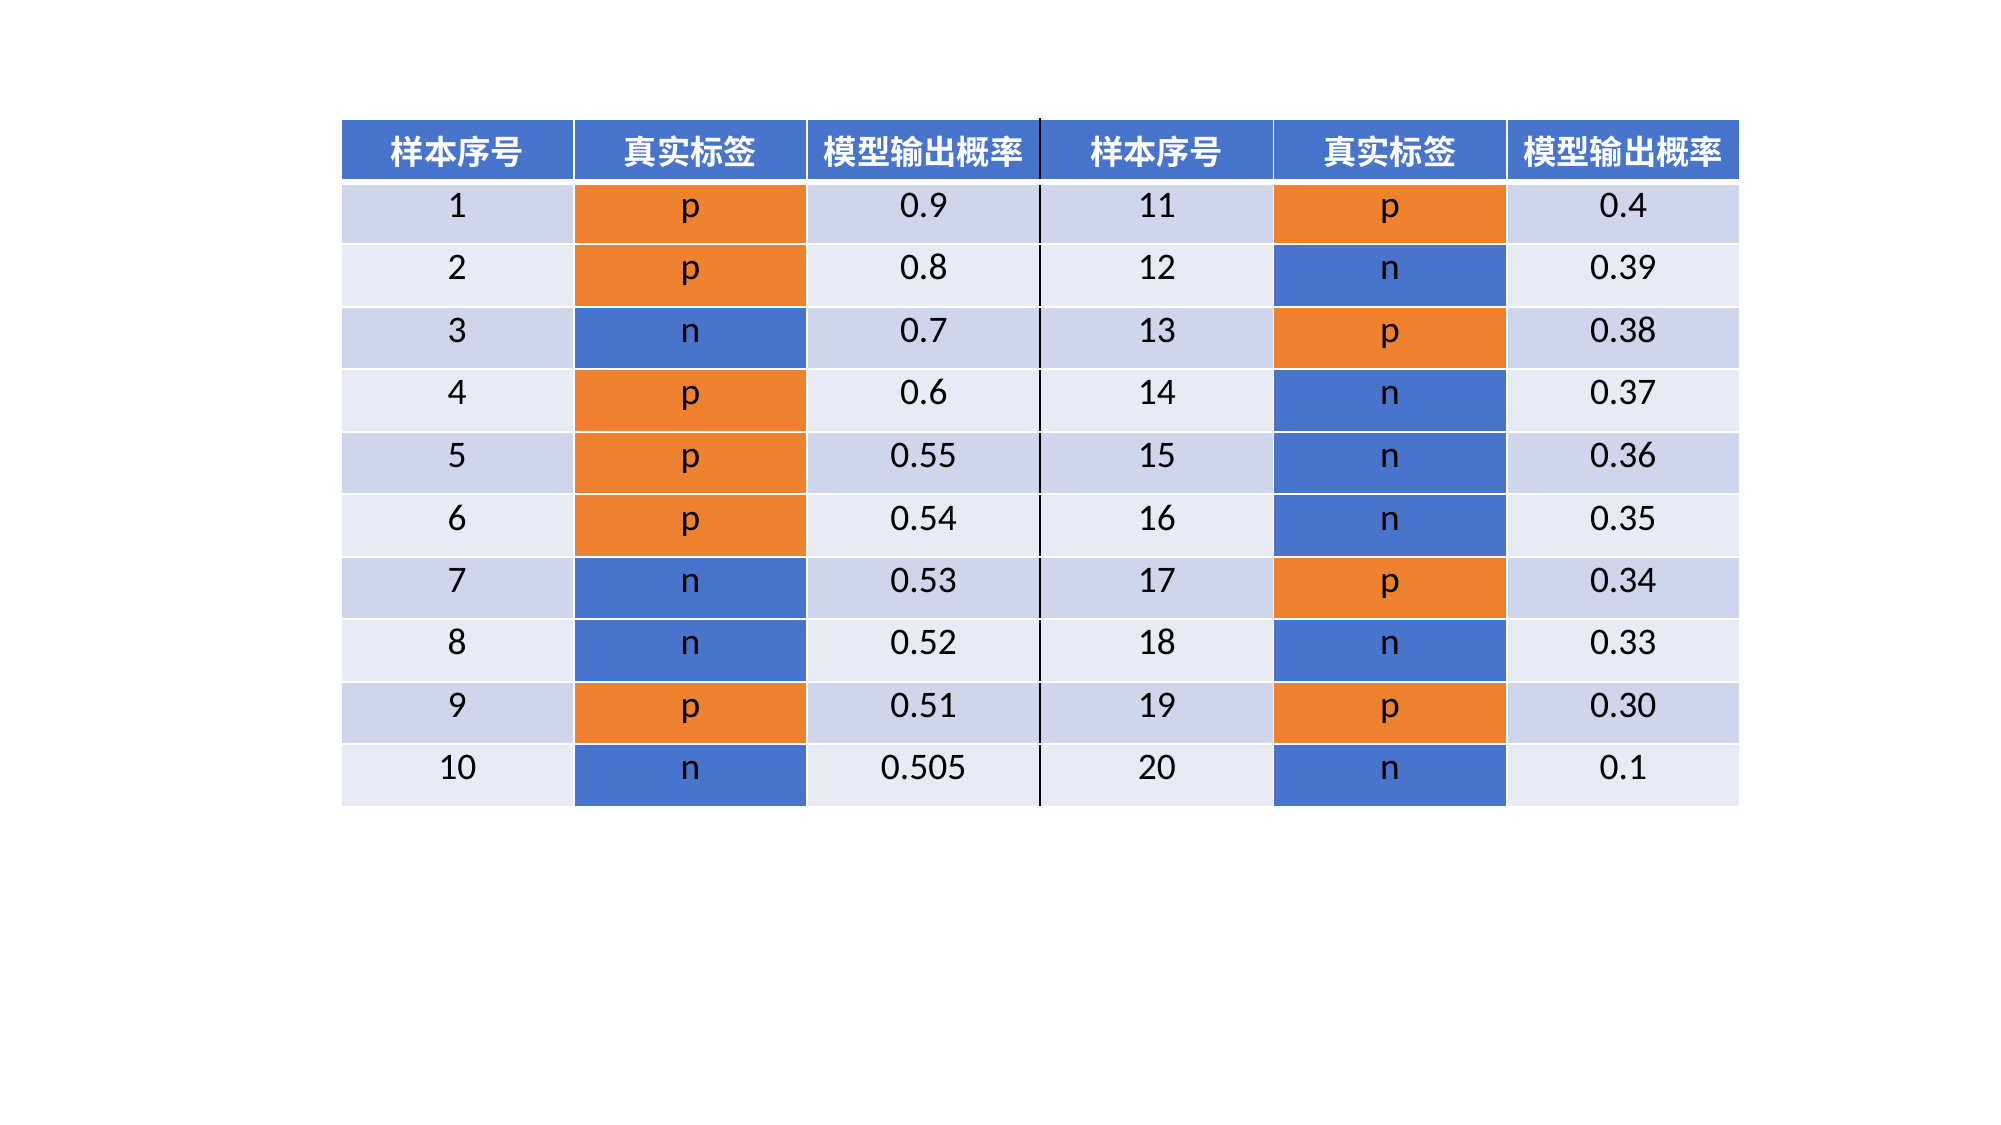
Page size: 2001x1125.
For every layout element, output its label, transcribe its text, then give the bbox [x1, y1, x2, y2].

table_cell 0.51 [808, 683, 1039, 743]
table_cell n [575, 308, 806, 368]
table_cell 12 [1041, 245, 1273, 306]
table_cell 15 [1041, 433, 1273, 493]
table_header 模型输出概率 [1508, 120, 1739, 179]
table_cell 20 [1041, 745, 1273, 806]
table_cell n [1274, 620, 1506, 681]
table_cell 0.53 [808, 558, 1039, 618]
table_cell 4 [342, 370, 573, 431]
table_cell 0.8 [808, 245, 1039, 306]
table_cell p [1274, 683, 1506, 743]
table_cell 0.30 [1508, 683, 1739, 743]
table_header 样本序号 [1041, 120, 1273, 179]
table_cell 0.505 [808, 745, 1039, 806]
table_cell 10 [342, 745, 573, 806]
table_cell 1 [342, 185, 573, 243]
table_cell 0.7 [808, 308, 1039, 368]
table_cell 2 [342, 245, 573, 306]
table_header 样本序号 [342, 120, 573, 179]
table_cell 5 [342, 433, 573, 493]
table_cell p [575, 433, 806, 493]
table_cell p [575, 370, 806, 431]
table_cell n [1274, 245, 1506, 306]
table_cell 0.55 [808, 433, 1039, 493]
table_cell 18 [1041, 620, 1273, 681]
table_cell p [575, 495, 806, 556]
table_cell 0.35 [1508, 495, 1739, 556]
table_header 真实标签 [575, 120, 806, 179]
table_cell n [1274, 495, 1506, 556]
table_cell 14 [1041, 370, 1273, 431]
table_cell p [1274, 185, 1506, 243]
table_cell 0.54 [808, 495, 1039, 556]
table_cell p [1274, 558, 1506, 618]
table_cell 7 [342, 558, 573, 618]
table_cell n [1274, 745, 1506, 806]
table_cell 16 [1041, 495, 1273, 556]
table_header 模型输出概率 [808, 120, 1039, 179]
table_cell p [575, 245, 806, 306]
table_cell 0.33 [1508, 620, 1739, 681]
table_cell 0.39 [1508, 245, 1739, 306]
table_cell 0.4 [1508, 185, 1739, 243]
table_cell 17 [1041, 558, 1273, 618]
table_cell p [575, 185, 806, 243]
table_cell n [575, 620, 806, 681]
table_cell 0.6 [808, 370, 1039, 431]
table_cell 19 [1041, 683, 1273, 743]
table_cell 8 [342, 620, 573, 681]
table_cell 0.52 [808, 620, 1039, 681]
table_cell n [575, 745, 806, 806]
table_cell 0.36 [1508, 433, 1739, 493]
table_cell 0.38 [1508, 308, 1739, 368]
table_cell n [1274, 433, 1506, 493]
table_header 真实标签 [1274, 120, 1506, 179]
table_cell 0.34 [1508, 558, 1739, 618]
table_cell 0.1 [1508, 745, 1739, 806]
table_cell p [1274, 308, 1506, 368]
table_cell 6 [342, 495, 573, 556]
table_cell 11 [1041, 185, 1273, 243]
table_cell 13 [1041, 308, 1273, 368]
table_cell n [575, 558, 806, 618]
table_cell 9 [342, 683, 573, 743]
table_cell 3 [342, 308, 573, 368]
table_cell n [1274, 370, 1506, 431]
table_cell 0.9 [808, 185, 1039, 243]
table_cell p [575, 683, 806, 743]
table_cell 0.37 [1508, 370, 1739, 431]
